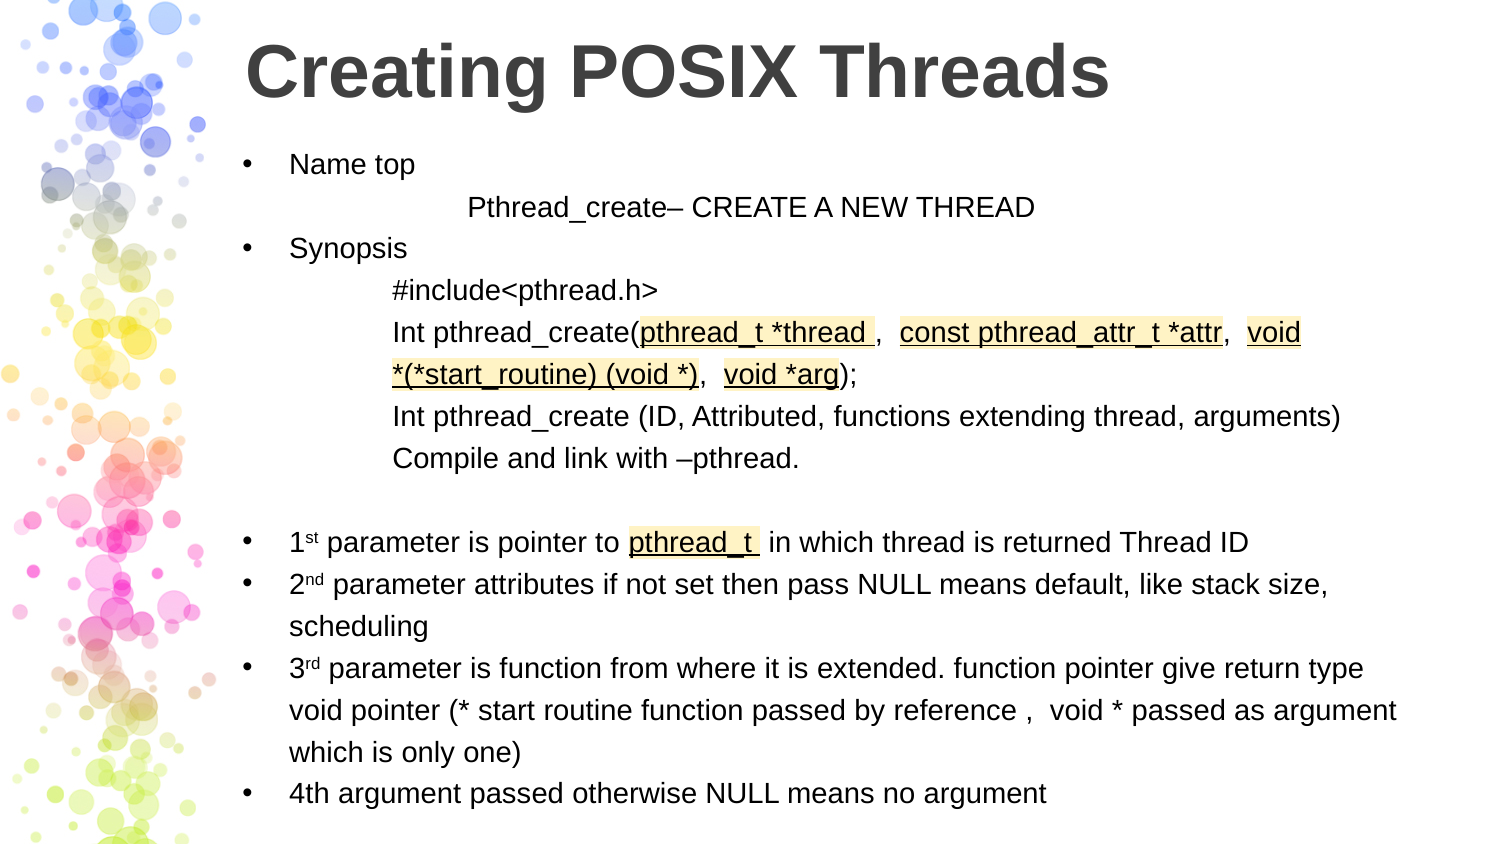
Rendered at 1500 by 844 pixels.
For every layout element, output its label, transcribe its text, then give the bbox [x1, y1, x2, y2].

title Creating POSIX Threads [230, 4, 1500, 132]
text_box Name top Pthread_create– CREATE A NEW THREAD Synopsis #include<pthread.h> Int pthread_create(pthread_t *thread , const pthread_attr_t *attr, void *(*start_routine) (void *), void *arg); Int pthread_create (ID, Attributed, functions extending thread, arguments) Compile and link with –pthread. 1st parameter is pointer to pthread_t in which thread is returned Thread ID 2nd parameter attributes if not set then pass NULL means default, like stack size, scheduling 3rd parameter is function from where it is extended. function pointer give return type void pointer (* start routine function passed by reference , void * passed as argument which is only one) 4th argument passed otherwise NULL means no argument [227, 131, 1433, 818]
picture [0, 0, 1500, 844]
